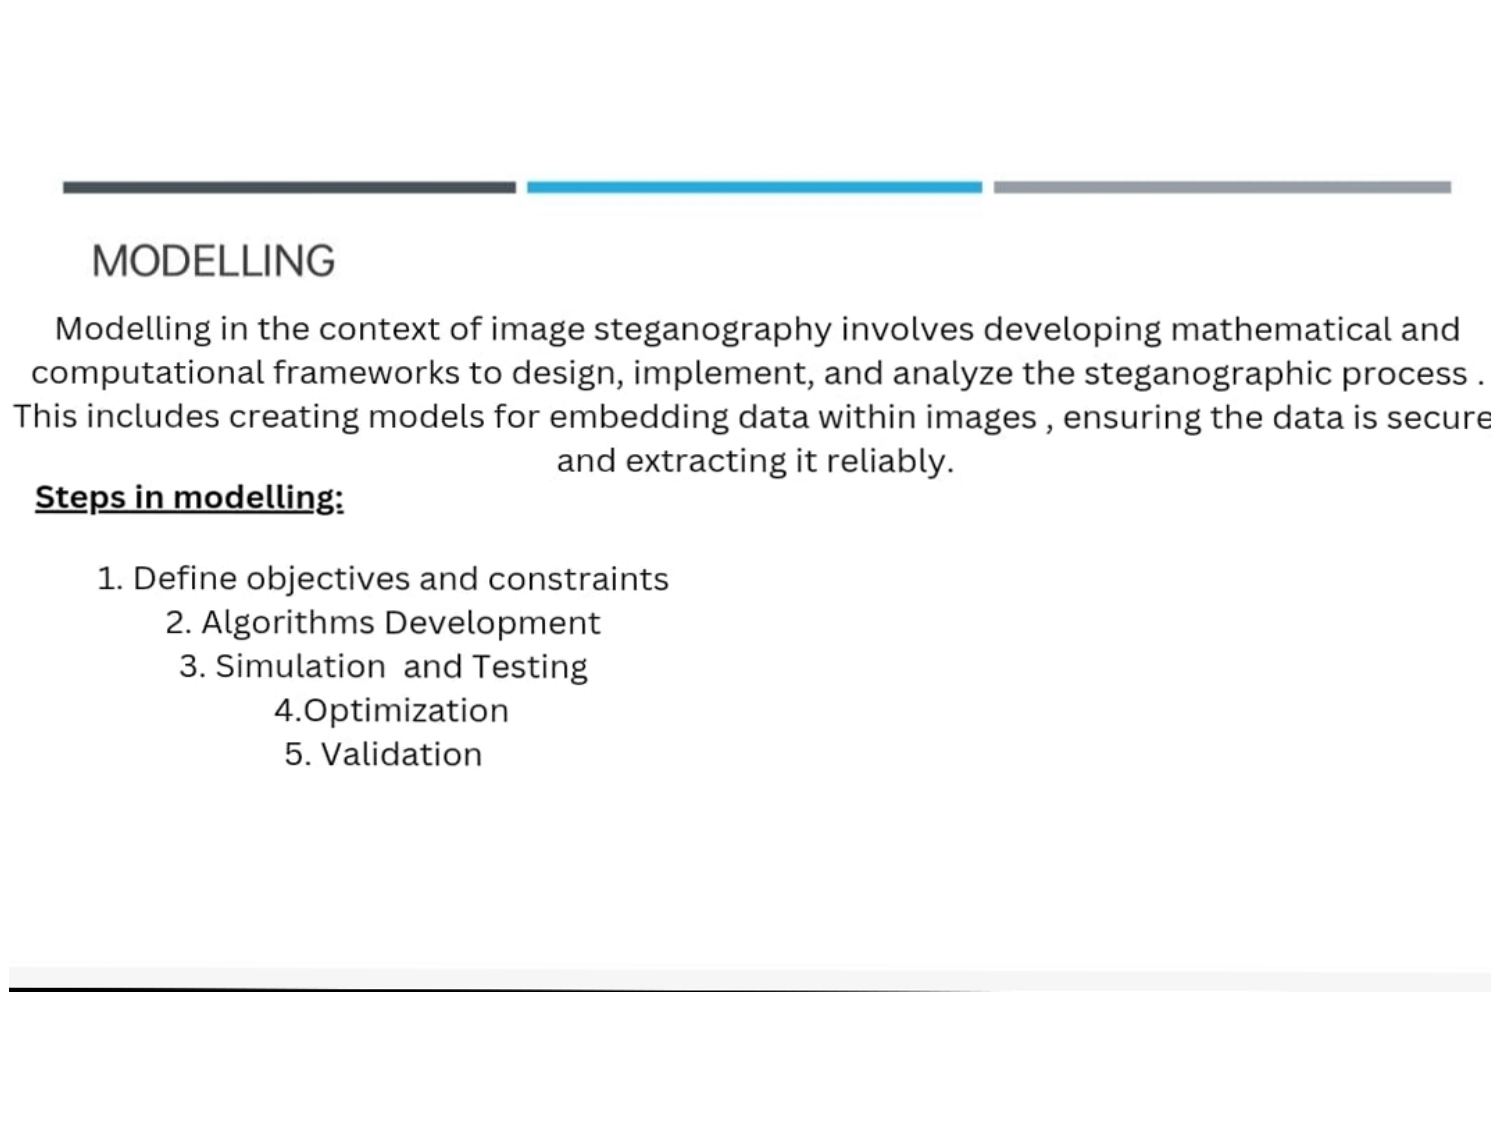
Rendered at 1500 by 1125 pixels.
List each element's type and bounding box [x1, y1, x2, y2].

picture [8, 133, 1491, 992]
